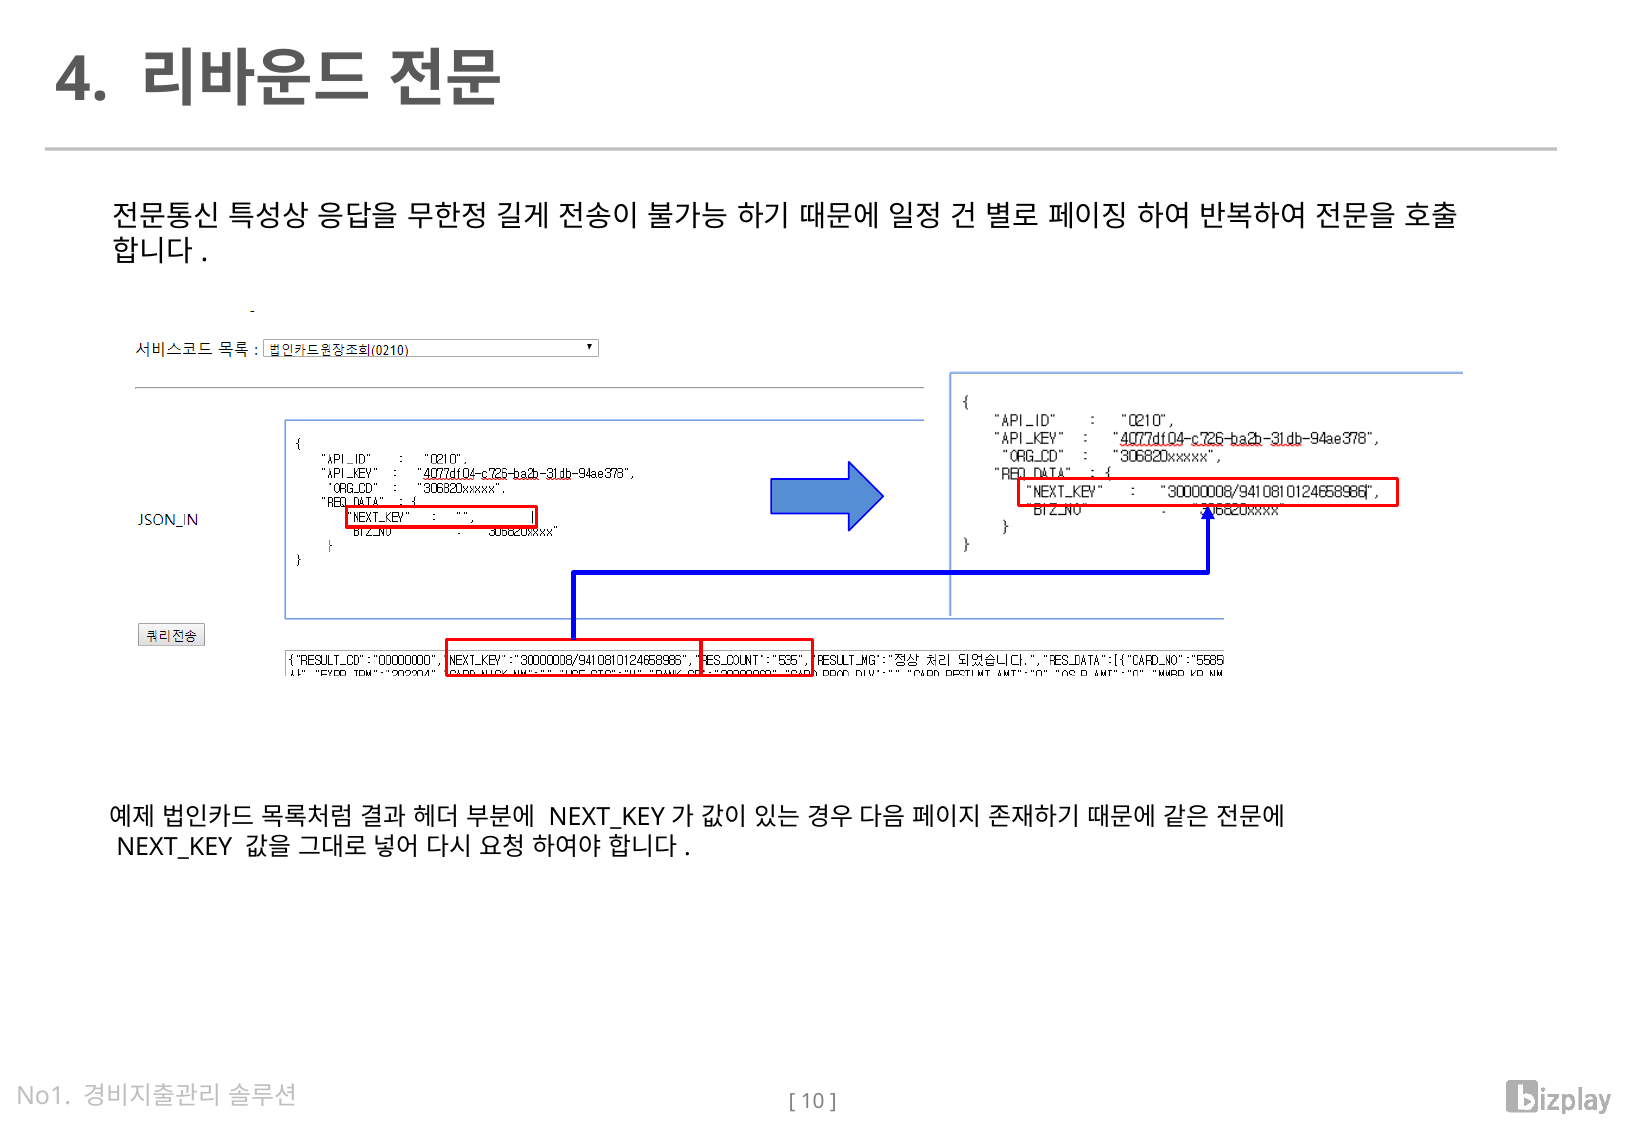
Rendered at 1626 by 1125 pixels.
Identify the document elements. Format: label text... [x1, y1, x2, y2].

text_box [115, 311, 1463, 869]
picture [1506, 1080, 1611, 1114]
text_box 4. 리바운드 전문 [41, 30, 772, 120]
text_box 전문통신 특성상 응답을 무한정 길게 전송이 불가능 하기 때문에 일정 건 별로 페이징 하여 반복하여 전문을 호출 합니다. [97, 190, 1551, 275]
